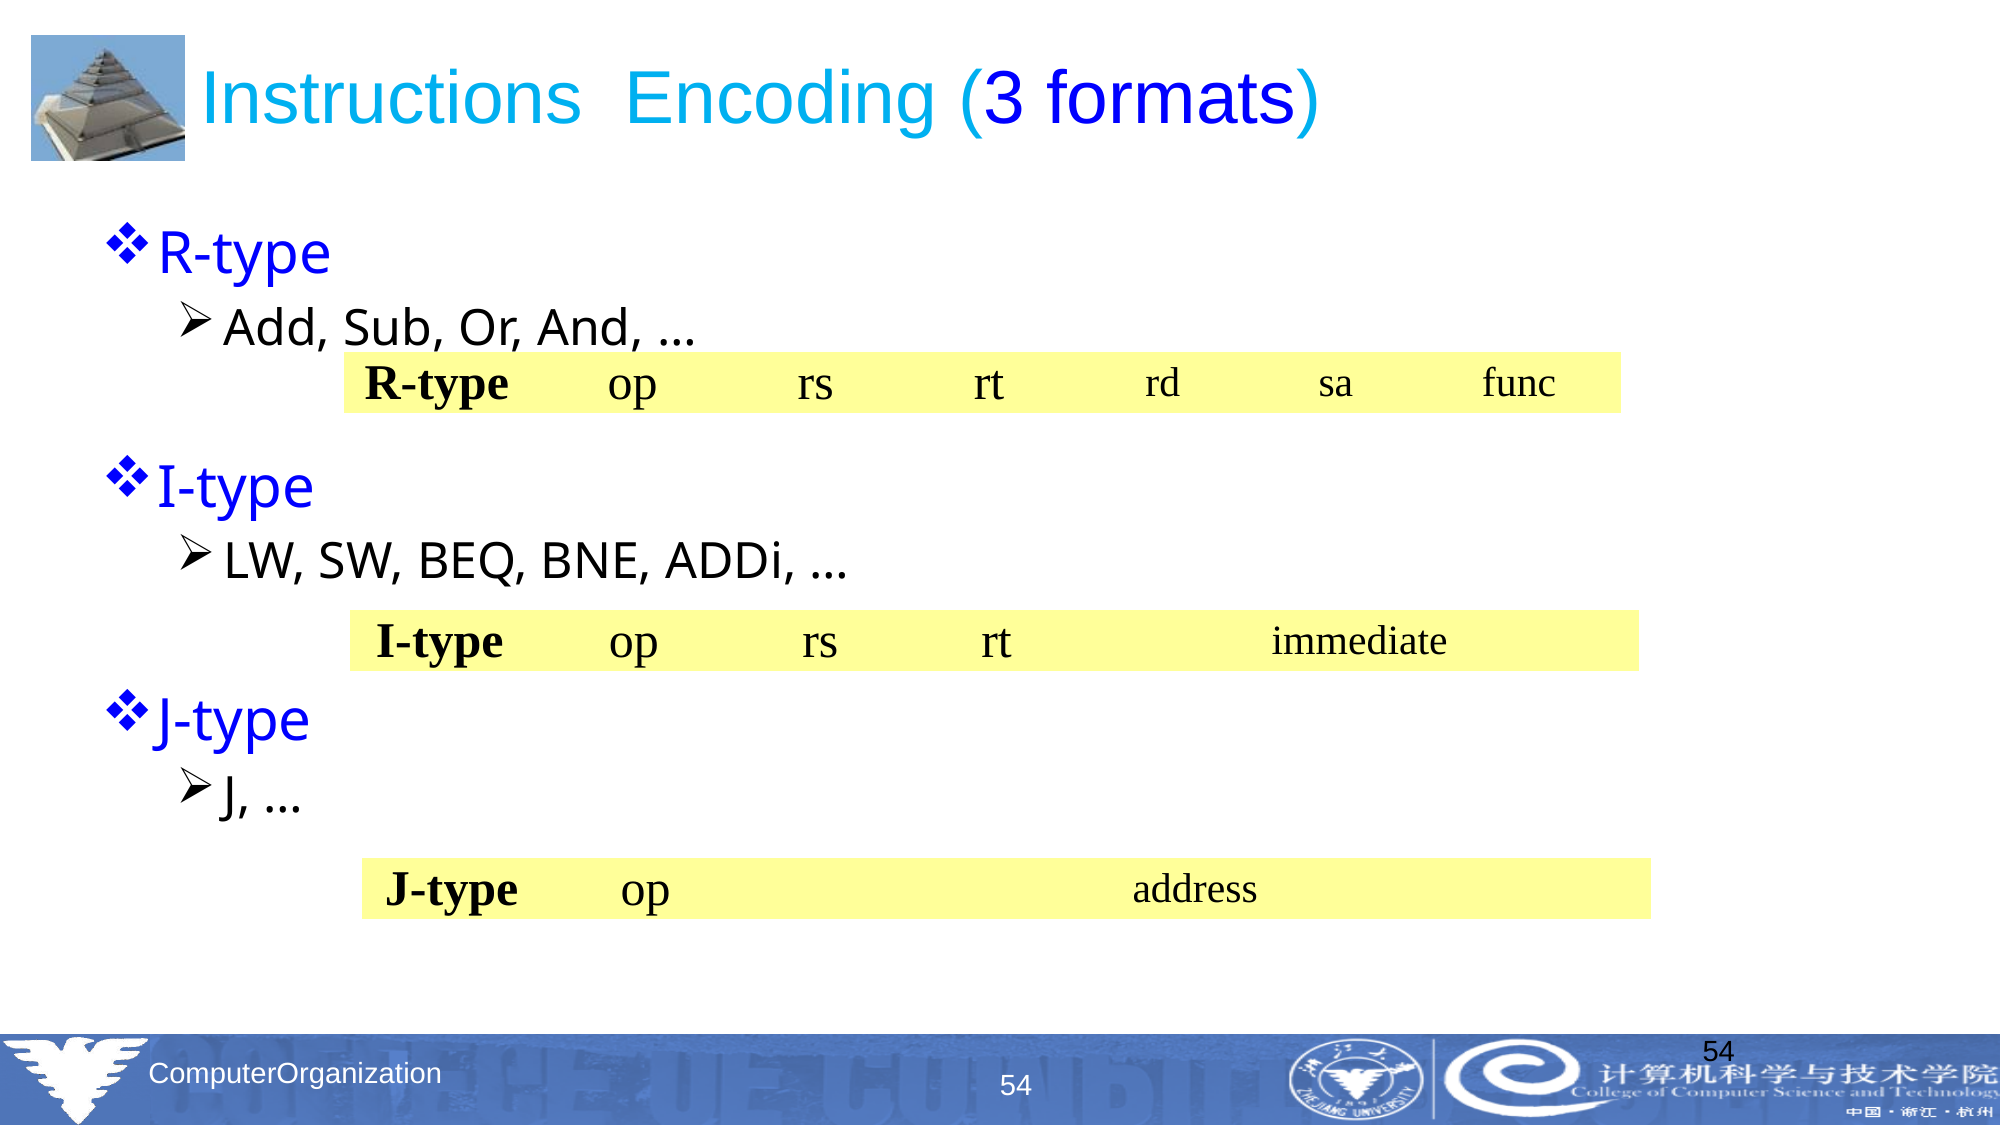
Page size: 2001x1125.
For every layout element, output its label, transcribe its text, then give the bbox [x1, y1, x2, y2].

list R-type Add, Sub, Or, And, … I-type LW, SW, BEQ, BNE, ADDi, … J-type J, … [86, 207, 1903, 1010]
table_header rs [735, 352, 909, 413]
table_header rt [909, 352, 1082, 413]
table_header address [750, 858, 1651, 919]
table_header immediate [1091, 610, 1639, 671]
table_header func [1428, 352, 1621, 413]
title Instructions Encoding (3 formats) [184, 0, 1953, 188]
table_header I-type [350, 610, 542, 671]
table_header rt [915, 610, 1091, 671]
table_header sa [1255, 352, 1428, 413]
picture [31, 35, 184, 161]
table_header op [542, 610, 738, 671]
table_header op [554, 858, 750, 919]
table_header J-type [362, 858, 554, 919]
picture [0, 1034, 2000, 1125]
table_header op [542, 352, 735, 413]
table_header rs [738, 610, 915, 671]
table_header rd [1082, 352, 1255, 413]
slide_number 54 [1399, 1024, 1751, 1103]
table_header R-type [344, 352, 542, 413]
